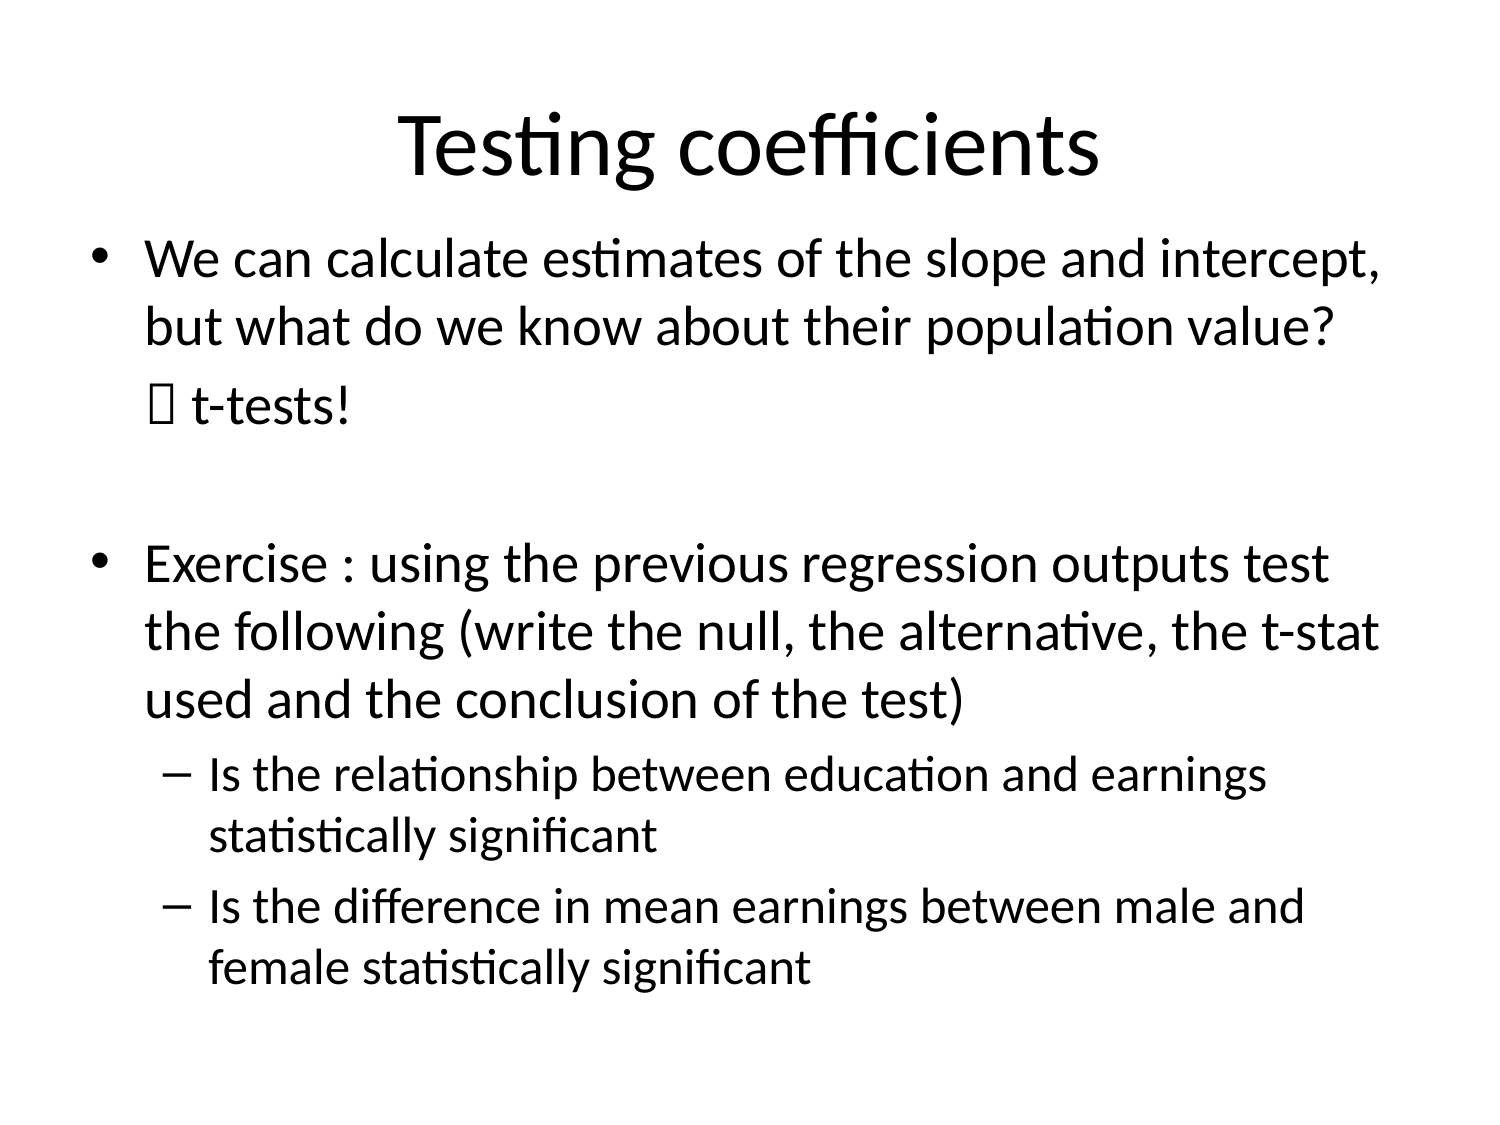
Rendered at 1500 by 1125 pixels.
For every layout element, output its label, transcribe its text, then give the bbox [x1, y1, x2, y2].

title Testing coefficients [75, 45, 1425, 213]
list We can calculate estimates of the slope and intercept, but what do we know about their population value?  t-tests! Exercise : using the previous regression outputs test the following (write the null, the alternative, the t-stat used and the conclusion of the test) Is the relationship between education and earnings statistically significant Is the difference in mean earnings between male and female statistically significant [75, 213, 1425, 1005]
